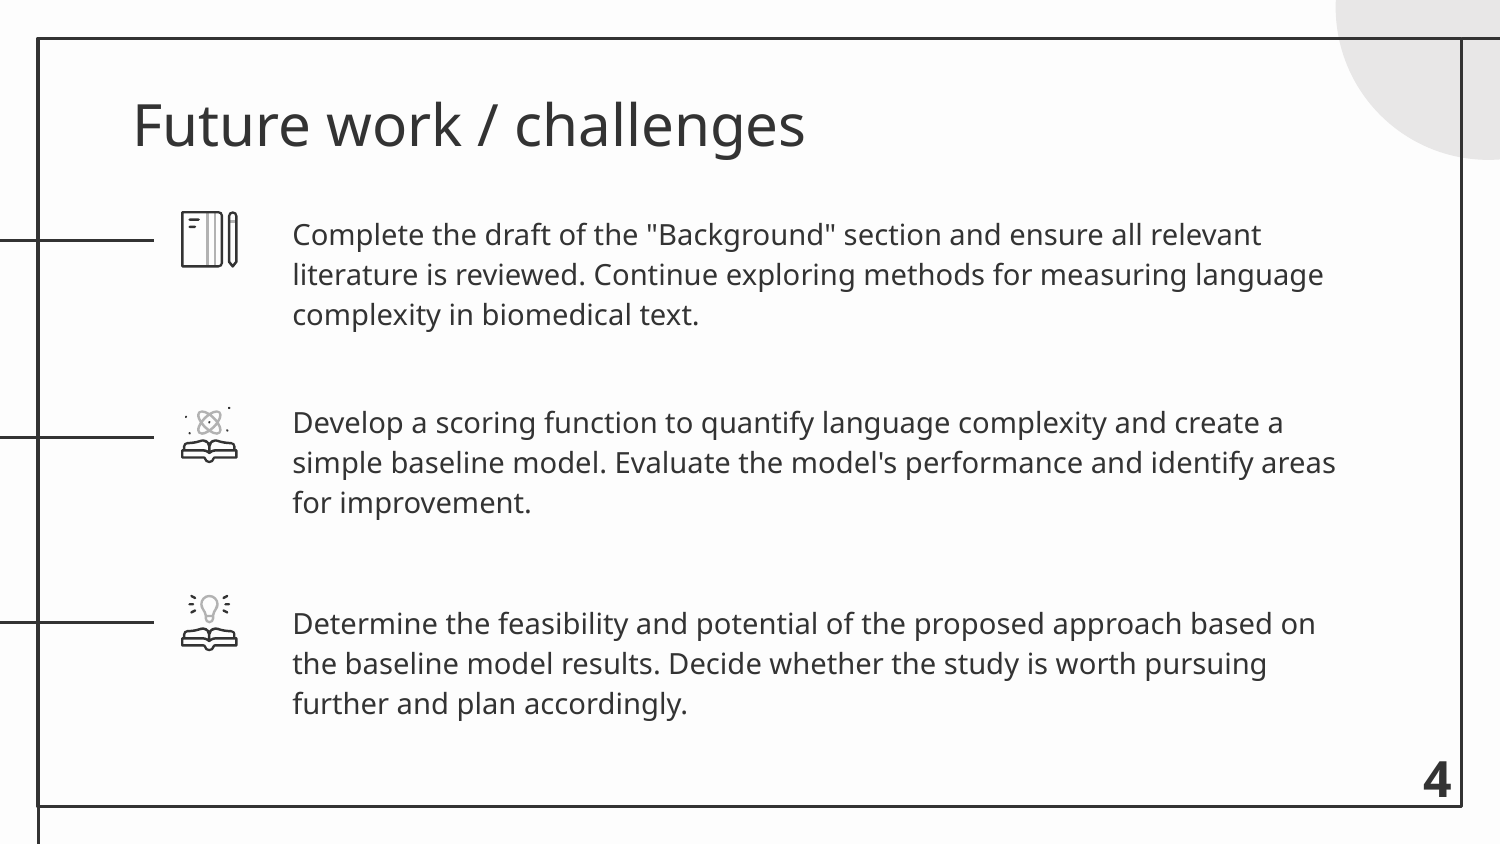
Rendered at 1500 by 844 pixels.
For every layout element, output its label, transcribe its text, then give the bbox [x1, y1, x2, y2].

subtitle Determine the feasibility and potential of the proposed approach based on the baseline model results. Decide whether the study is worth pursuing further and plan accordingly. [277, 584, 1362, 688]
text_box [180, 406, 238, 464]
subtitle Develop a scoring function to quantify language complexity and create a simple baseline model. Evaluate the model's performance and identify areas for improvement. [277, 383, 1362, 487]
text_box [180, 594, 238, 652]
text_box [180, 210, 238, 268]
slide_number ‹#› [1392, 731, 1483, 809]
title Future work / challenges [116, 72, 1382, 167]
subtitle Complete the draft of the "Background" section and ensure all relevant literature is reviewed. Continue exploring methods for measuring language complexity in biomedical text. [277, 195, 1362, 299]
